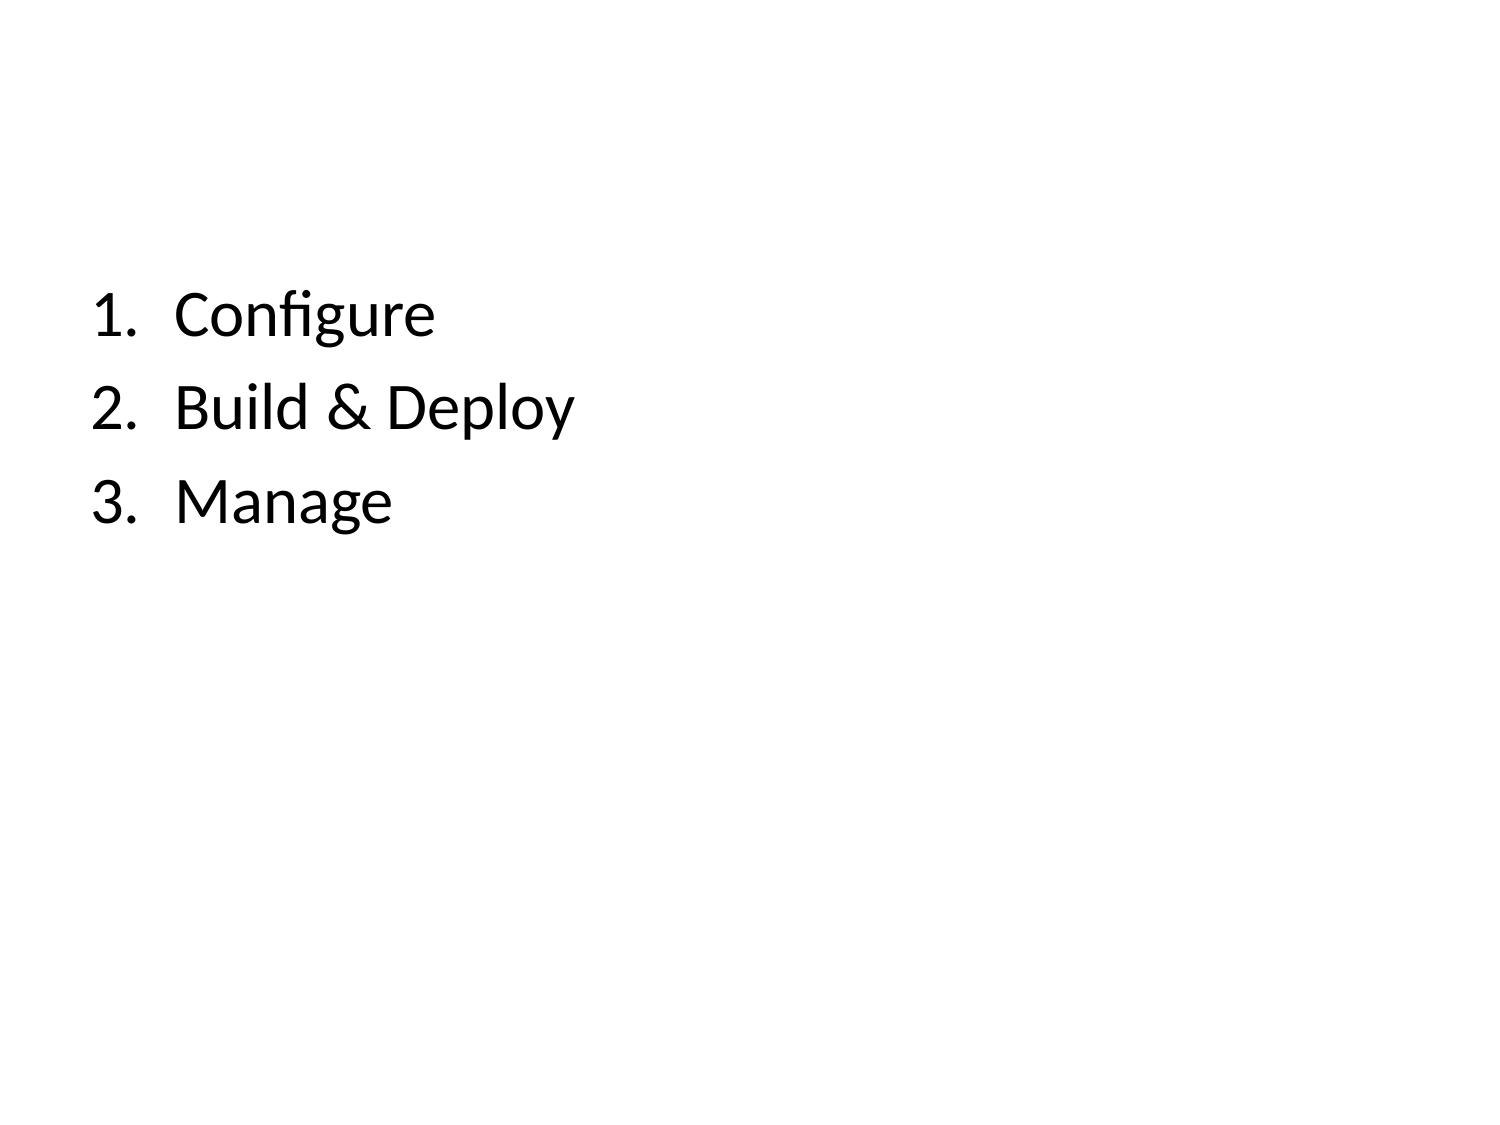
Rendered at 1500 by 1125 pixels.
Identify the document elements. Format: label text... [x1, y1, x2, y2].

list Configure Build & Deploy Manage [75, 262, 1425, 1005]
